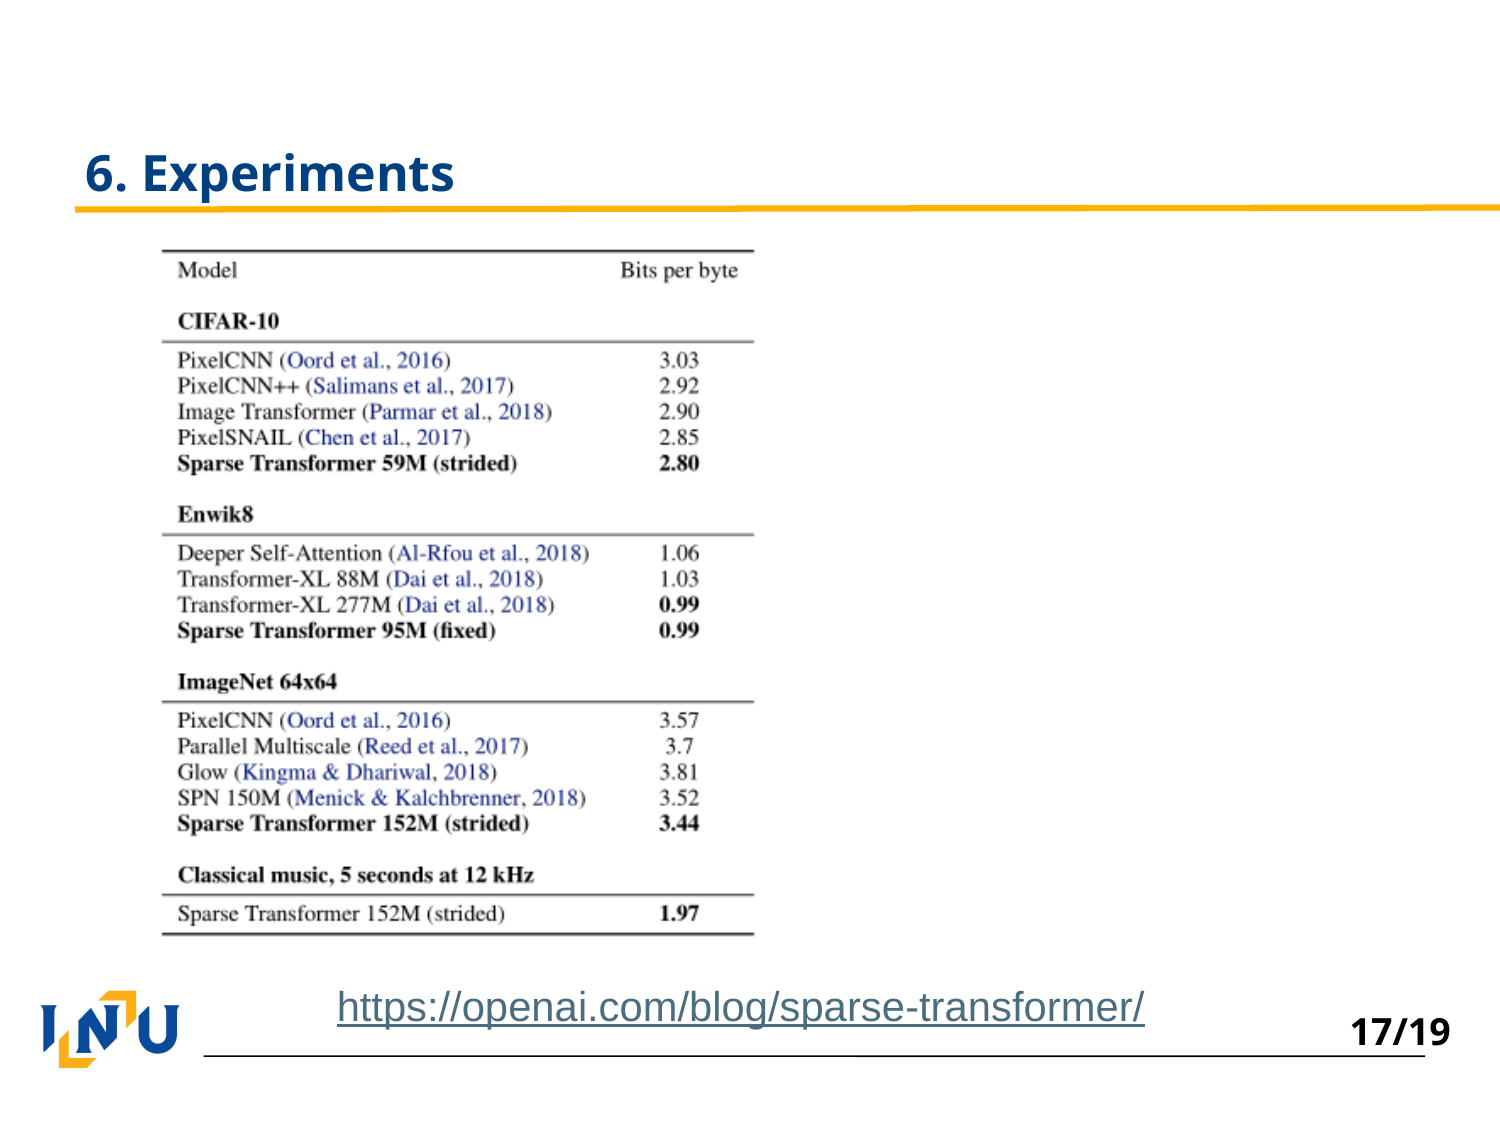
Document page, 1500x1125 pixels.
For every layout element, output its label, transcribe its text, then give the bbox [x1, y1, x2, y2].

title 6. Experiments [70, 119, 1306, 210]
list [147, 235, 771, 950]
picture [24, 966, 188, 1090]
text_box https://openai.com/blog/sparse-transformer/ [321, 972, 1179, 1038]
